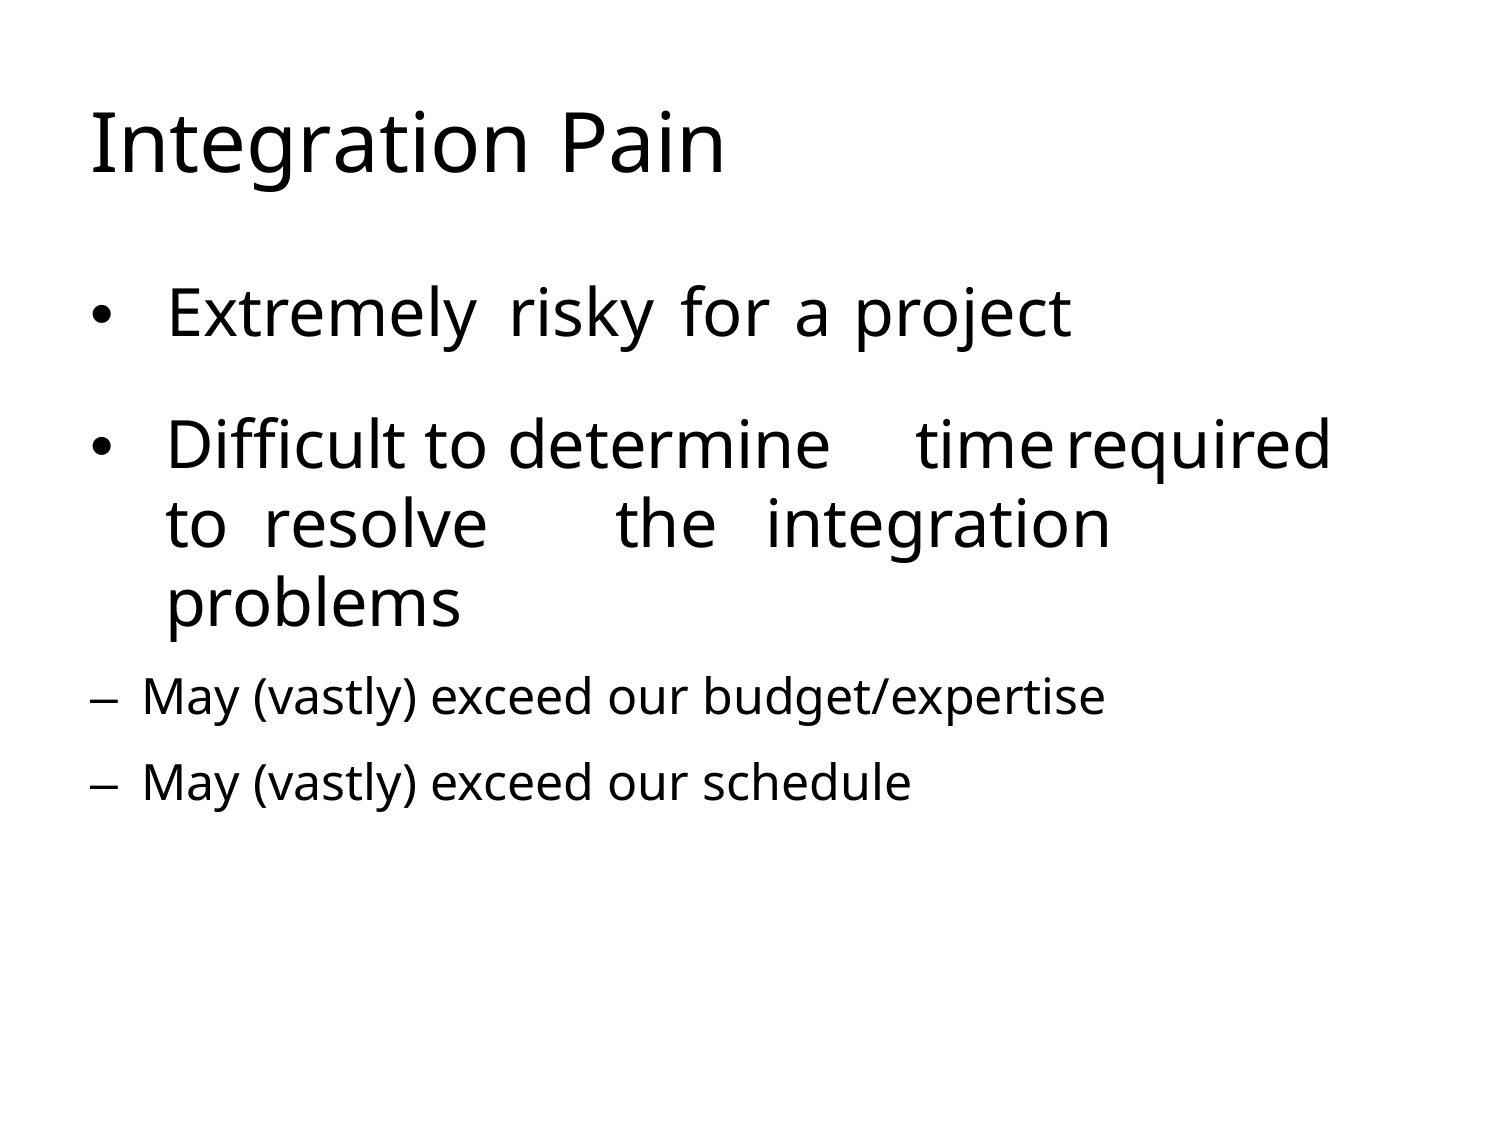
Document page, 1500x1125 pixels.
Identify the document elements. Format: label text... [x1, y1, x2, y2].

text_box • Extremely risky for a project • Difficult to determine time required to resolve the integration problems – May (vastly) exceed our budget/expertise – May (vastly) exceed our schedule [87, 269, 1398, 811]
title Integration Pain [87, 88, 825, 269]
